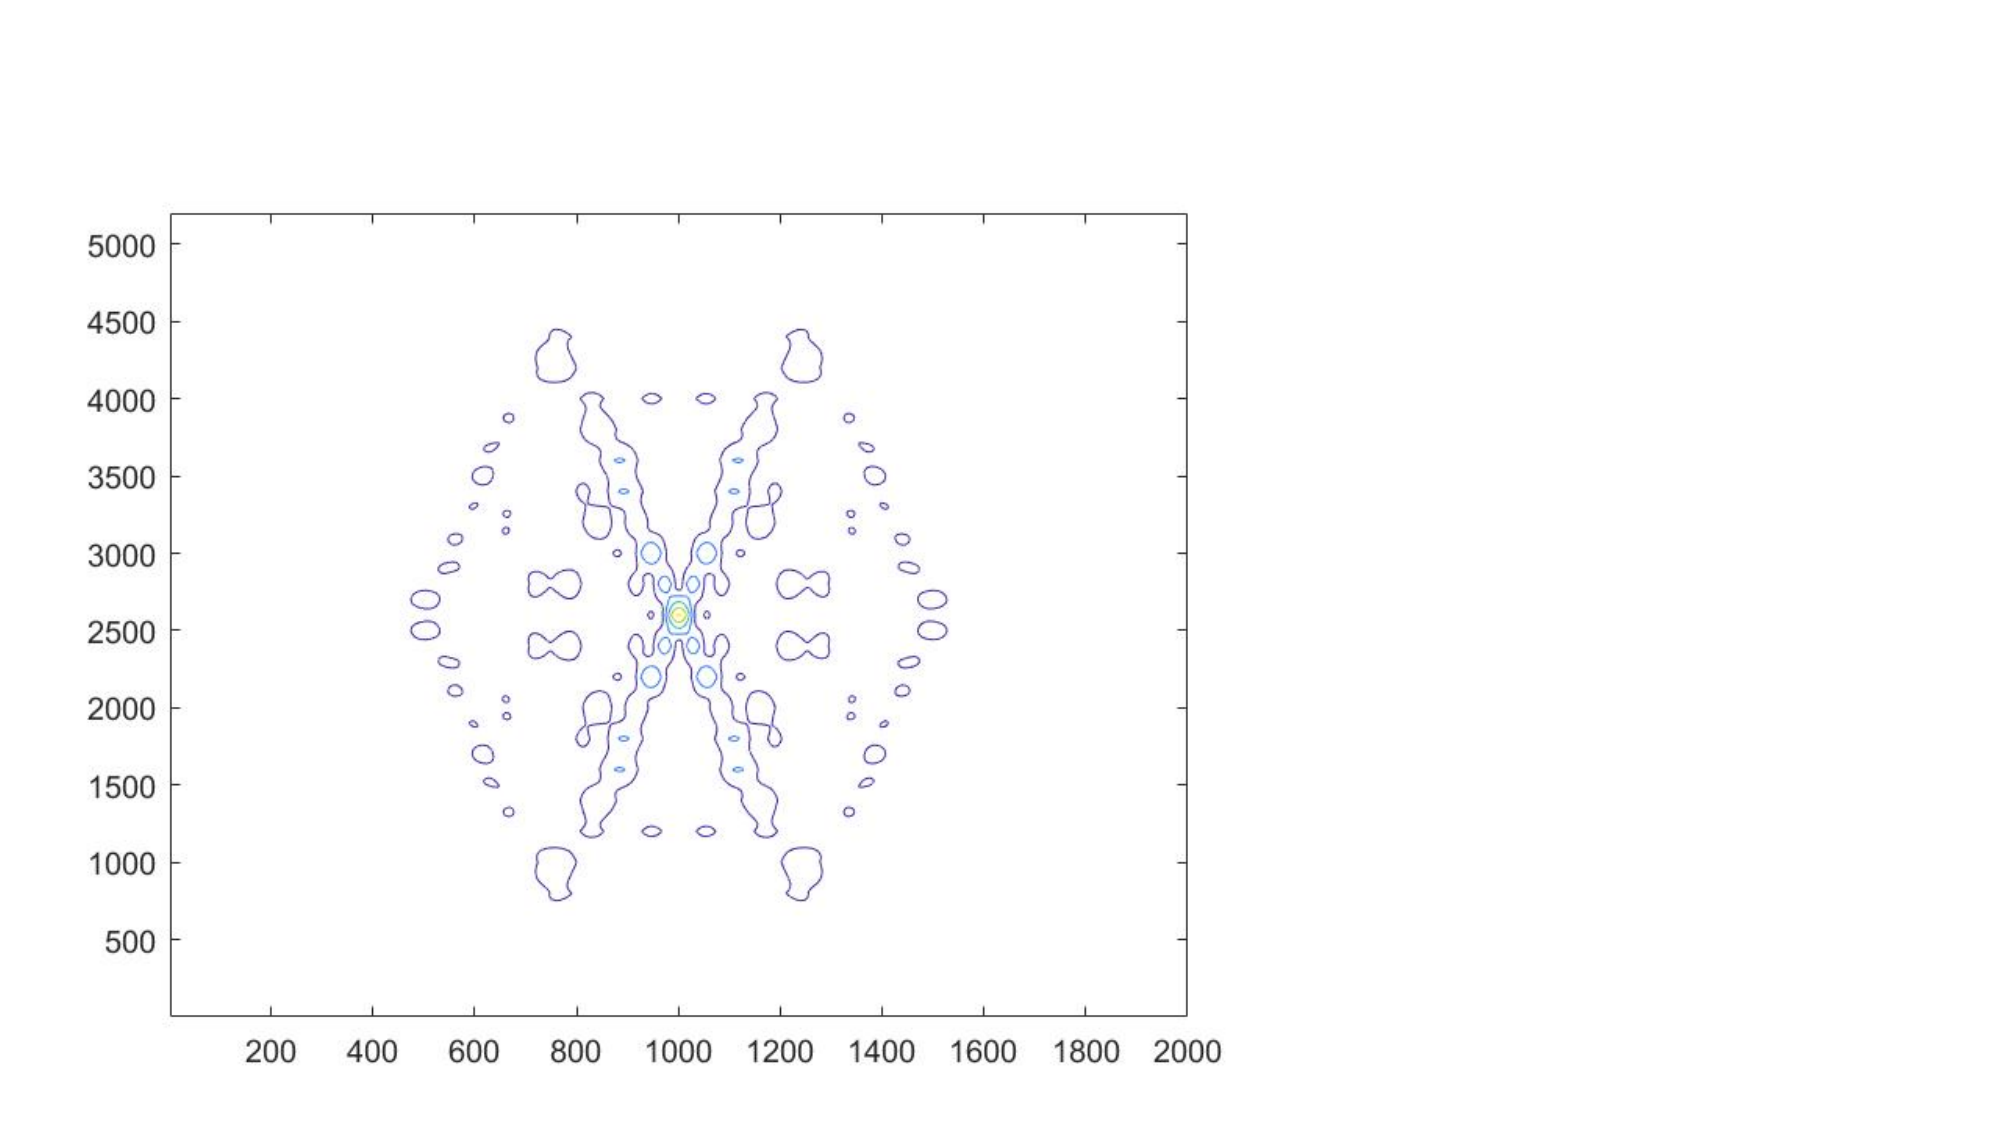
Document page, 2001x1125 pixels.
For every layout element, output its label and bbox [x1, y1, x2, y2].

picture [0, 140, 1313, 1125]
